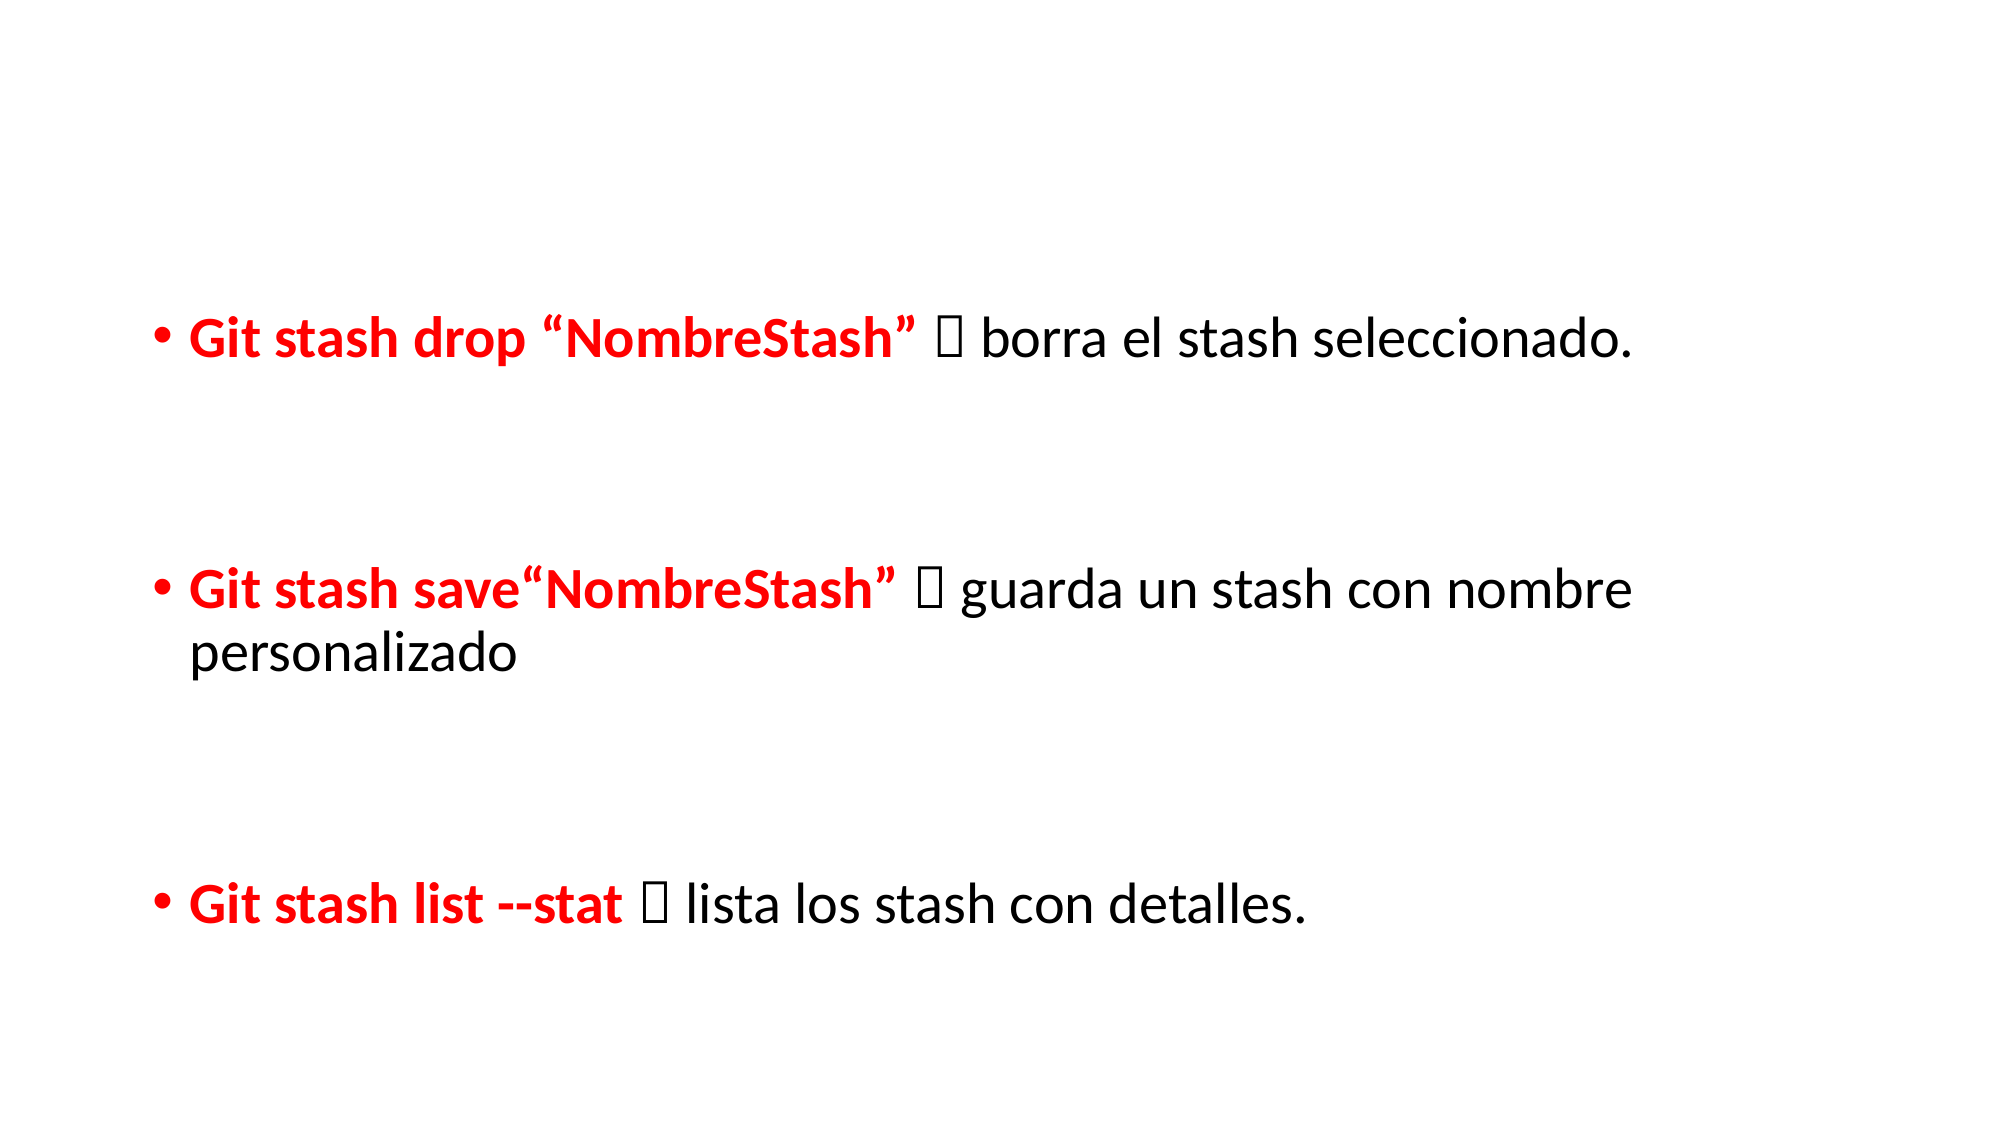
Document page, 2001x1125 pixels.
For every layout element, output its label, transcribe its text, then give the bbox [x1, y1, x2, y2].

list Git stash drop “NombreStash”  borra el stash seleccionado. Git stash save“NombreStash”  guarda un stash con nombre personalizado Git stash list --stat  lista los stash con detalles. [137, 299, 1863, 1014]
